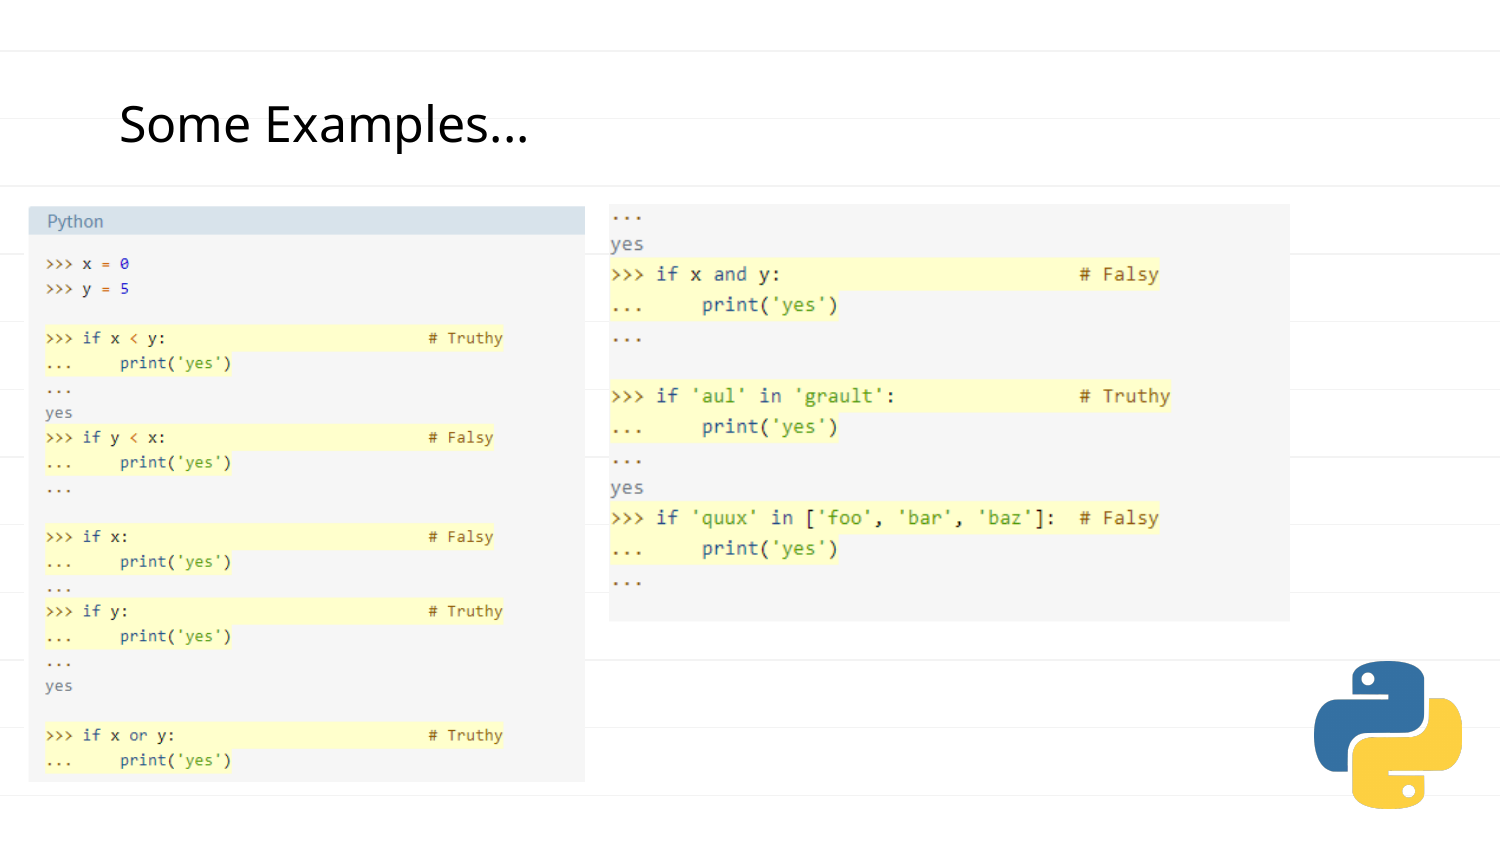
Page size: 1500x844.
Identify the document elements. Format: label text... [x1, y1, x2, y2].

picture [1314, 660, 1463, 809]
picture [609, 204, 1290, 639]
picture [24, 204, 585, 782]
title Some Examples... [104, 47, 1300, 168]
